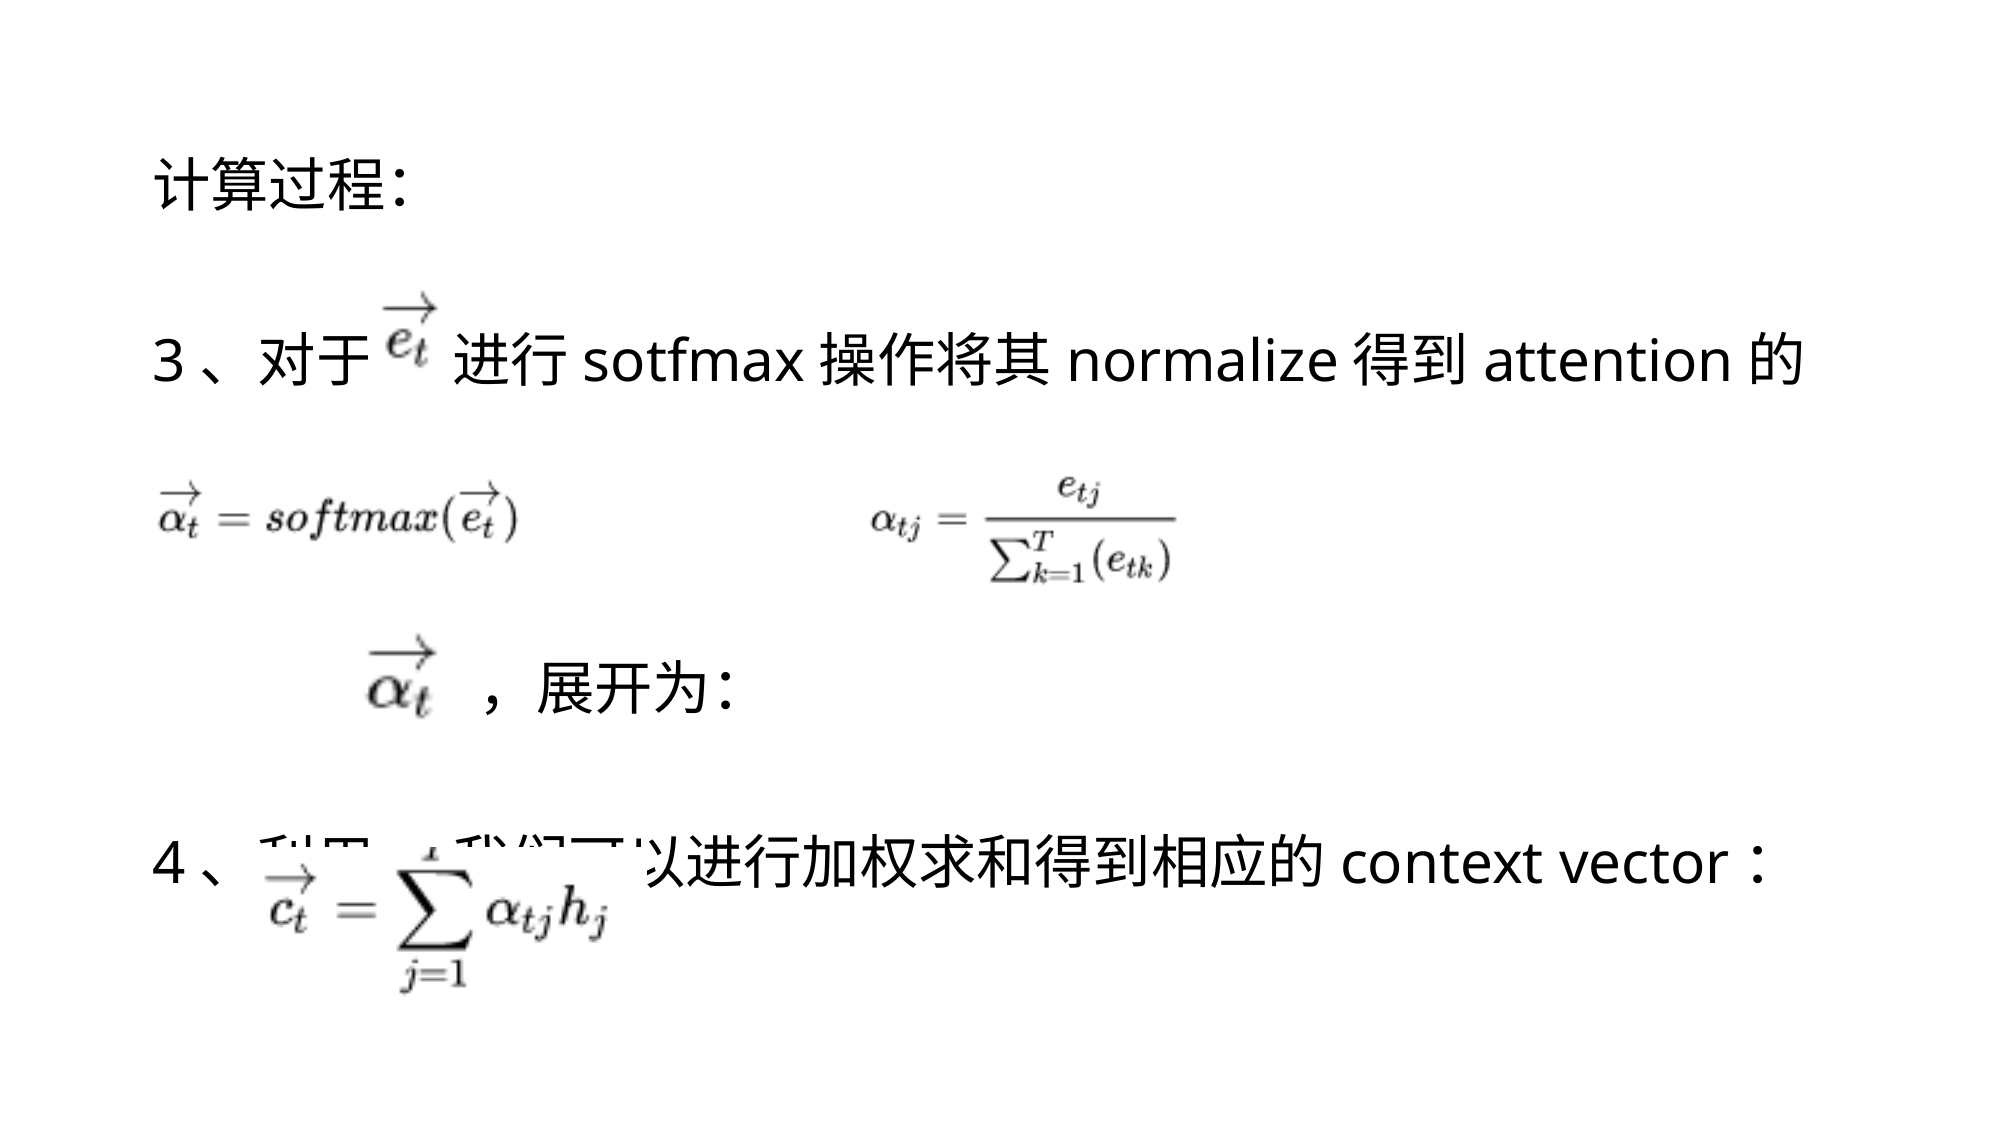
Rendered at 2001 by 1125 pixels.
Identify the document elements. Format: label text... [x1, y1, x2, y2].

picture [355, 600, 465, 744]
picture [368, 289, 451, 384]
list 计算过程： 3、对于 进行sotfmax操作将其normalize得到attention的分布。 ，展开为： 4、利用 我们可以进行加权求和得到相应的context vector： [137, 57, 1863, 1007]
picture [137, 466, 538, 563]
picture [853, 462, 1217, 601]
picture [251, 847, 647, 1006]
